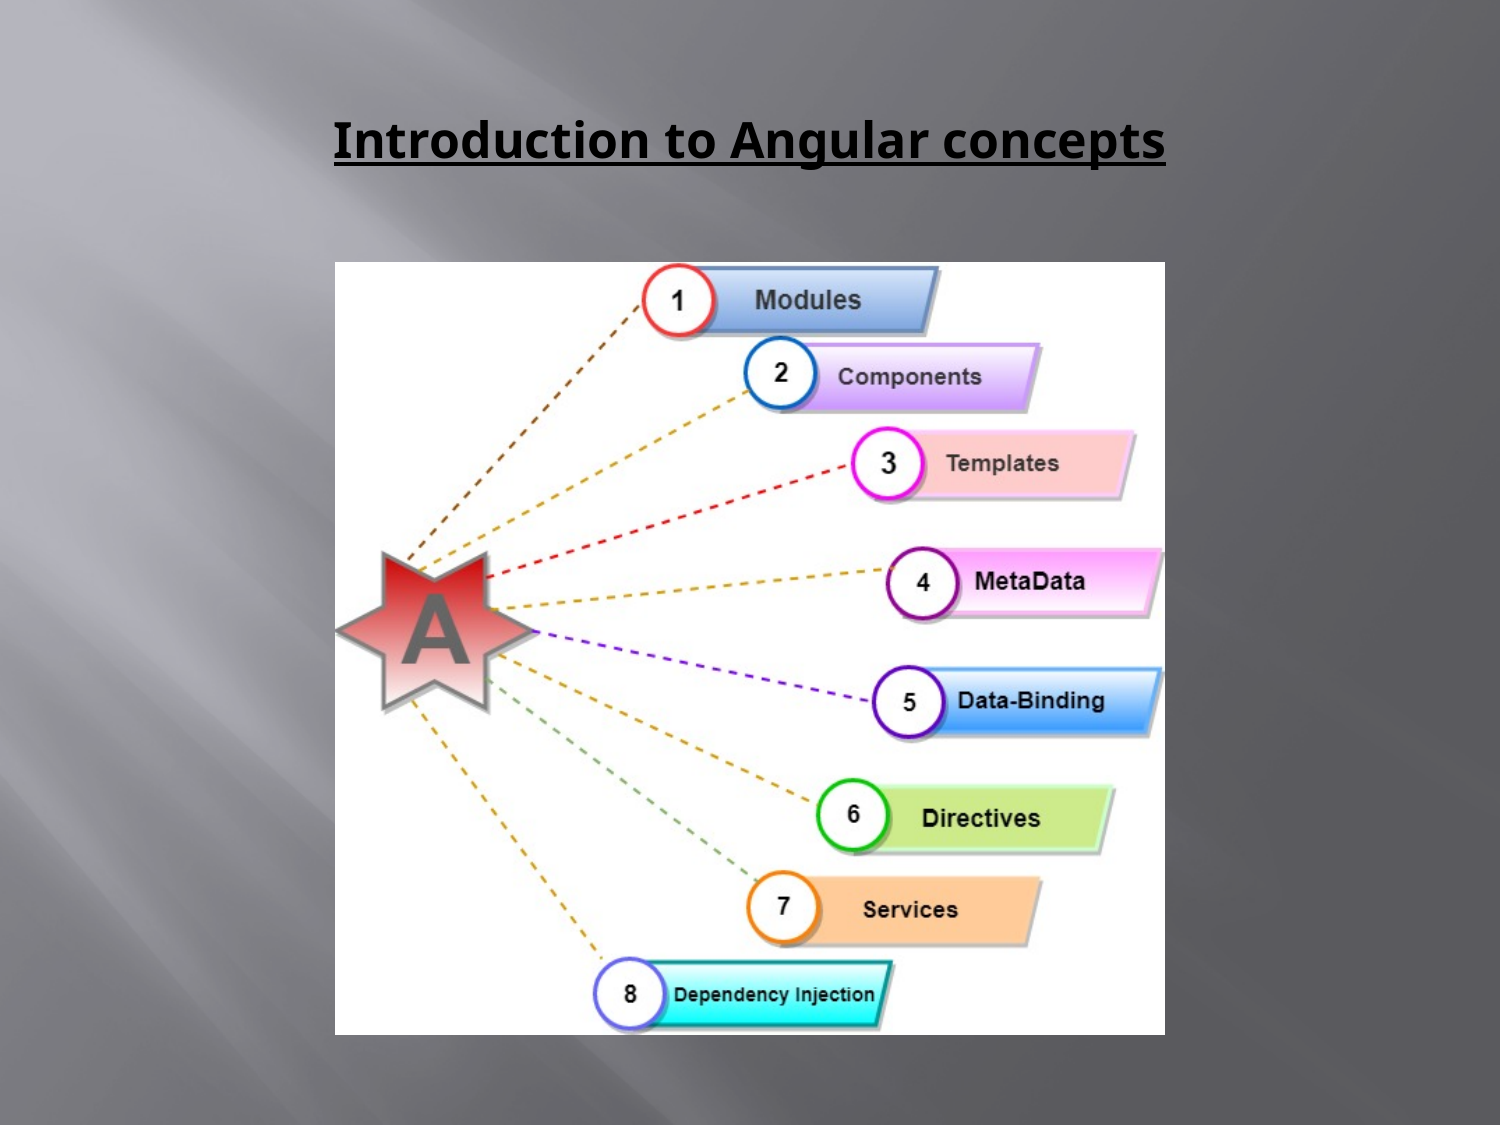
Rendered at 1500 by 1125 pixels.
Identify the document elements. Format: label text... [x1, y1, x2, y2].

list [334, 262, 1165, 1036]
title Introduction to Angular concepts [75, 45, 1425, 233]
